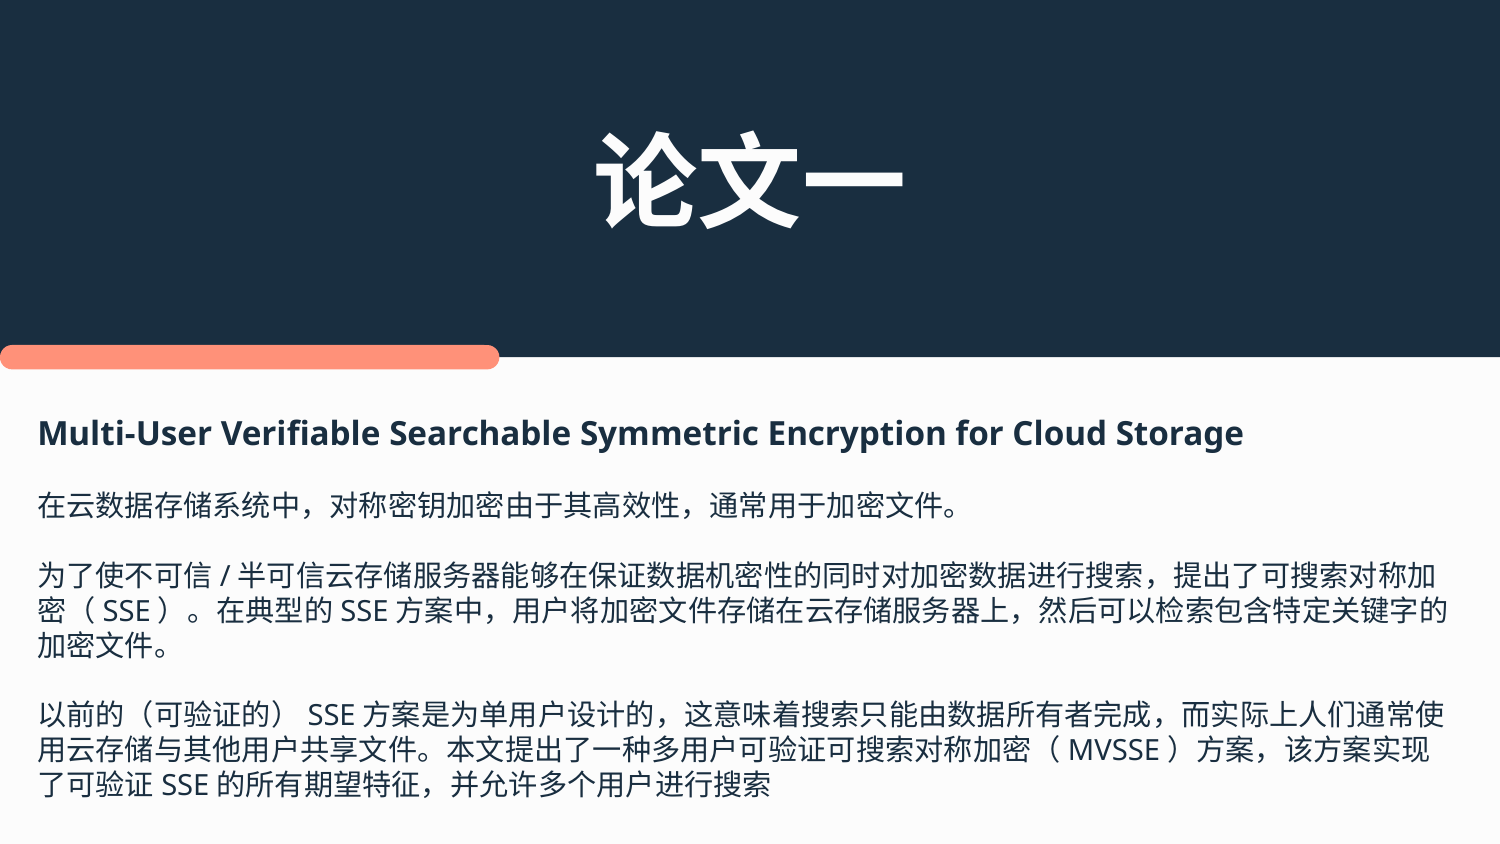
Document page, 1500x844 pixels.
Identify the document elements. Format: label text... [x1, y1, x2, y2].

subtitle Multi-User Verifiable Searchable Symmetric Encryption for Cloud Storage 在云数据存储系统中，对称密钥加密由于其高效性，通常用于加密文件。 为了使不可信/半可信云存储服务器能够在保证数据机密性的同时对加密数据进行搜索，提出了可搜索对称加密（SSE）。在典型的SSE方案中，用户将加密文件存储在云存储服务器上，然后可以检索包含特定关键字的加密文件。 以前的（可验证的）SSE方案是为单用户设计的，这意味着搜索只能由数据所有者完成，而实际上人们通常使用云存储与其他用户共享文件。本文提出了一种多用户可验证可搜索对称加密（MVSSE）方案，该方案实现了可验证SSE的所有期望特征，并允许多个用户进行搜索 [22, 357, 1474, 844]
text_box [0, 344, 500, 370]
title 论文一 [352, 0, 1148, 357]
